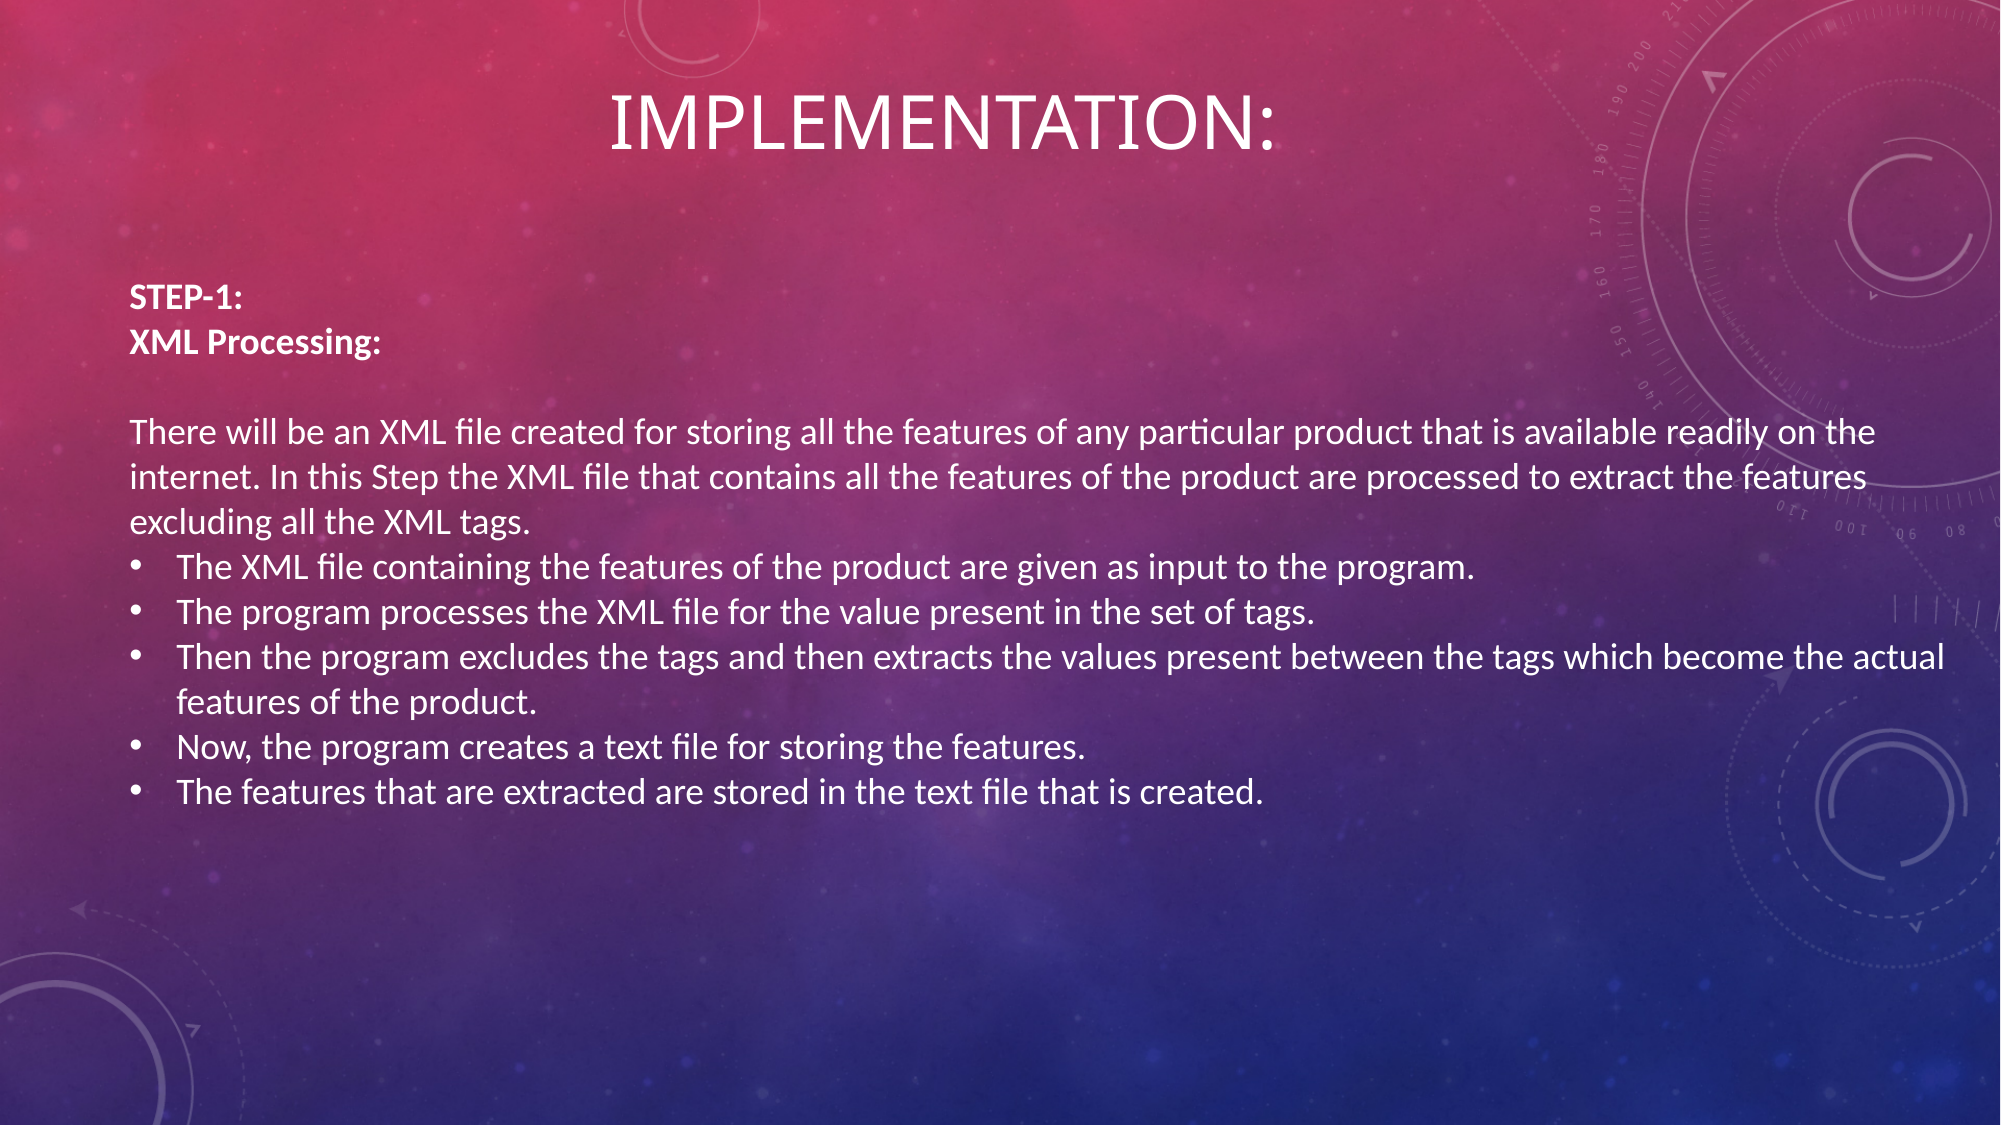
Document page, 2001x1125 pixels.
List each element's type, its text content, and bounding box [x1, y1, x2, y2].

title IMPLEMENTATION: [112, 0, 1775, 239]
text_box STEP-1: XML Processing: There will be an XML file created for storing all the features of any particular product that is available readily on the internet. In this Step the XML file that contains all the features of the product are processed to extract the features excluding all the XML tags. The XML file containing the features of the product are given as input to the program. The program processes the XML file for the value present in the set of tags. Then the program excludes the tags and then extracts the values present between the tags which become the actual features of the product. Now, the program creates a text file for storing the features. The features that are extracted are stored in the text file that is created. [114, 265, 1972, 910]
picture [0, 0, 2001, 1125]
